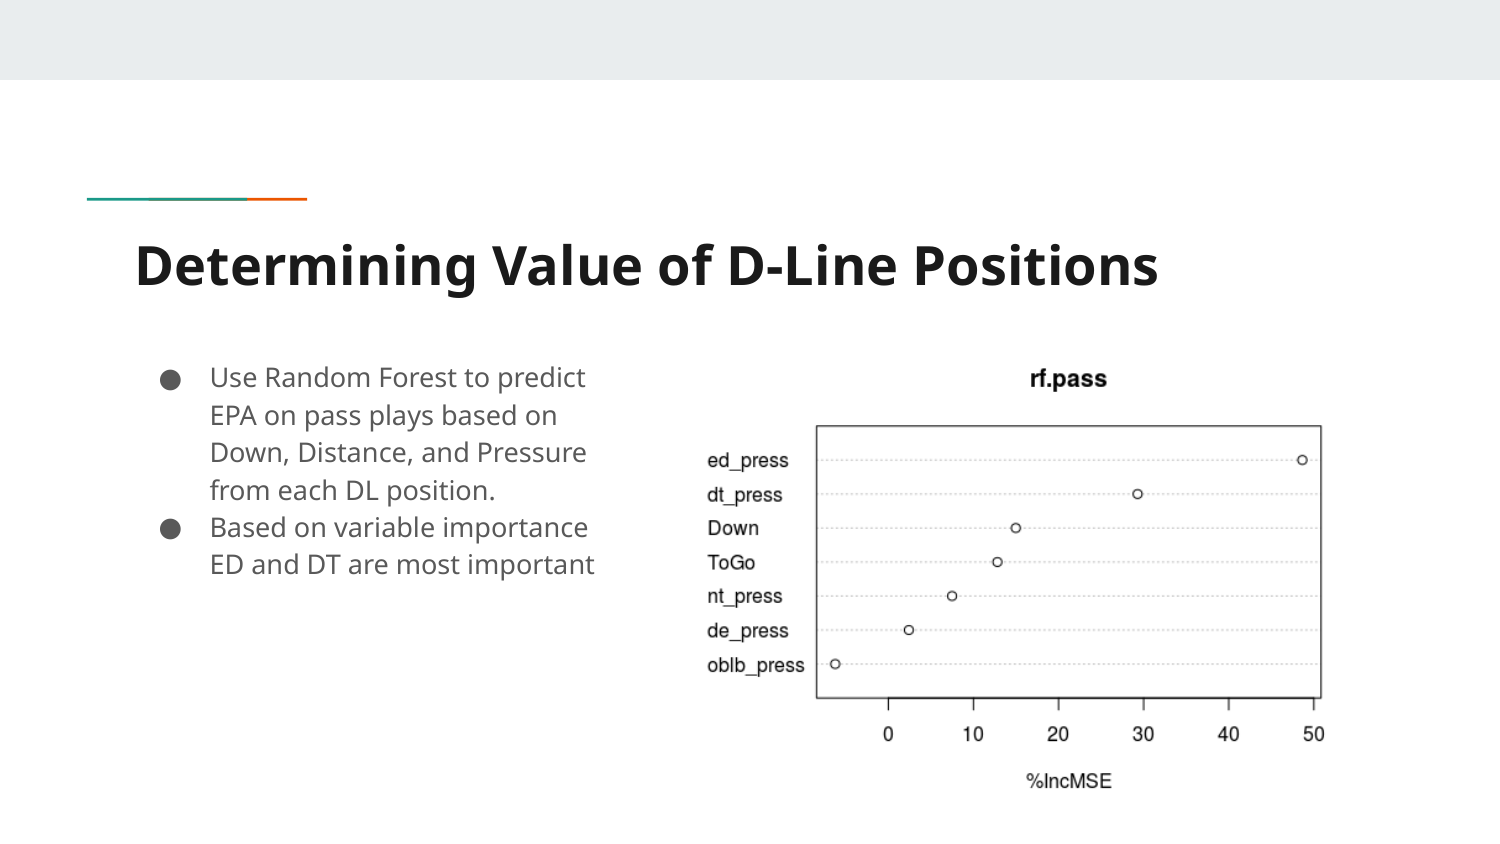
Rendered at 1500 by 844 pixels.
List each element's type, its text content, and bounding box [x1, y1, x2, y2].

picture [647, 328, 1371, 819]
title Determining Value of D-Line Positions [119, 216, 1381, 305]
list Use Random Forest to predict EPA on pass plays based on Down, Distance, and Pressure from each DL position. Based on variable importance ED and DT are most important [119, 341, 623, 712]
